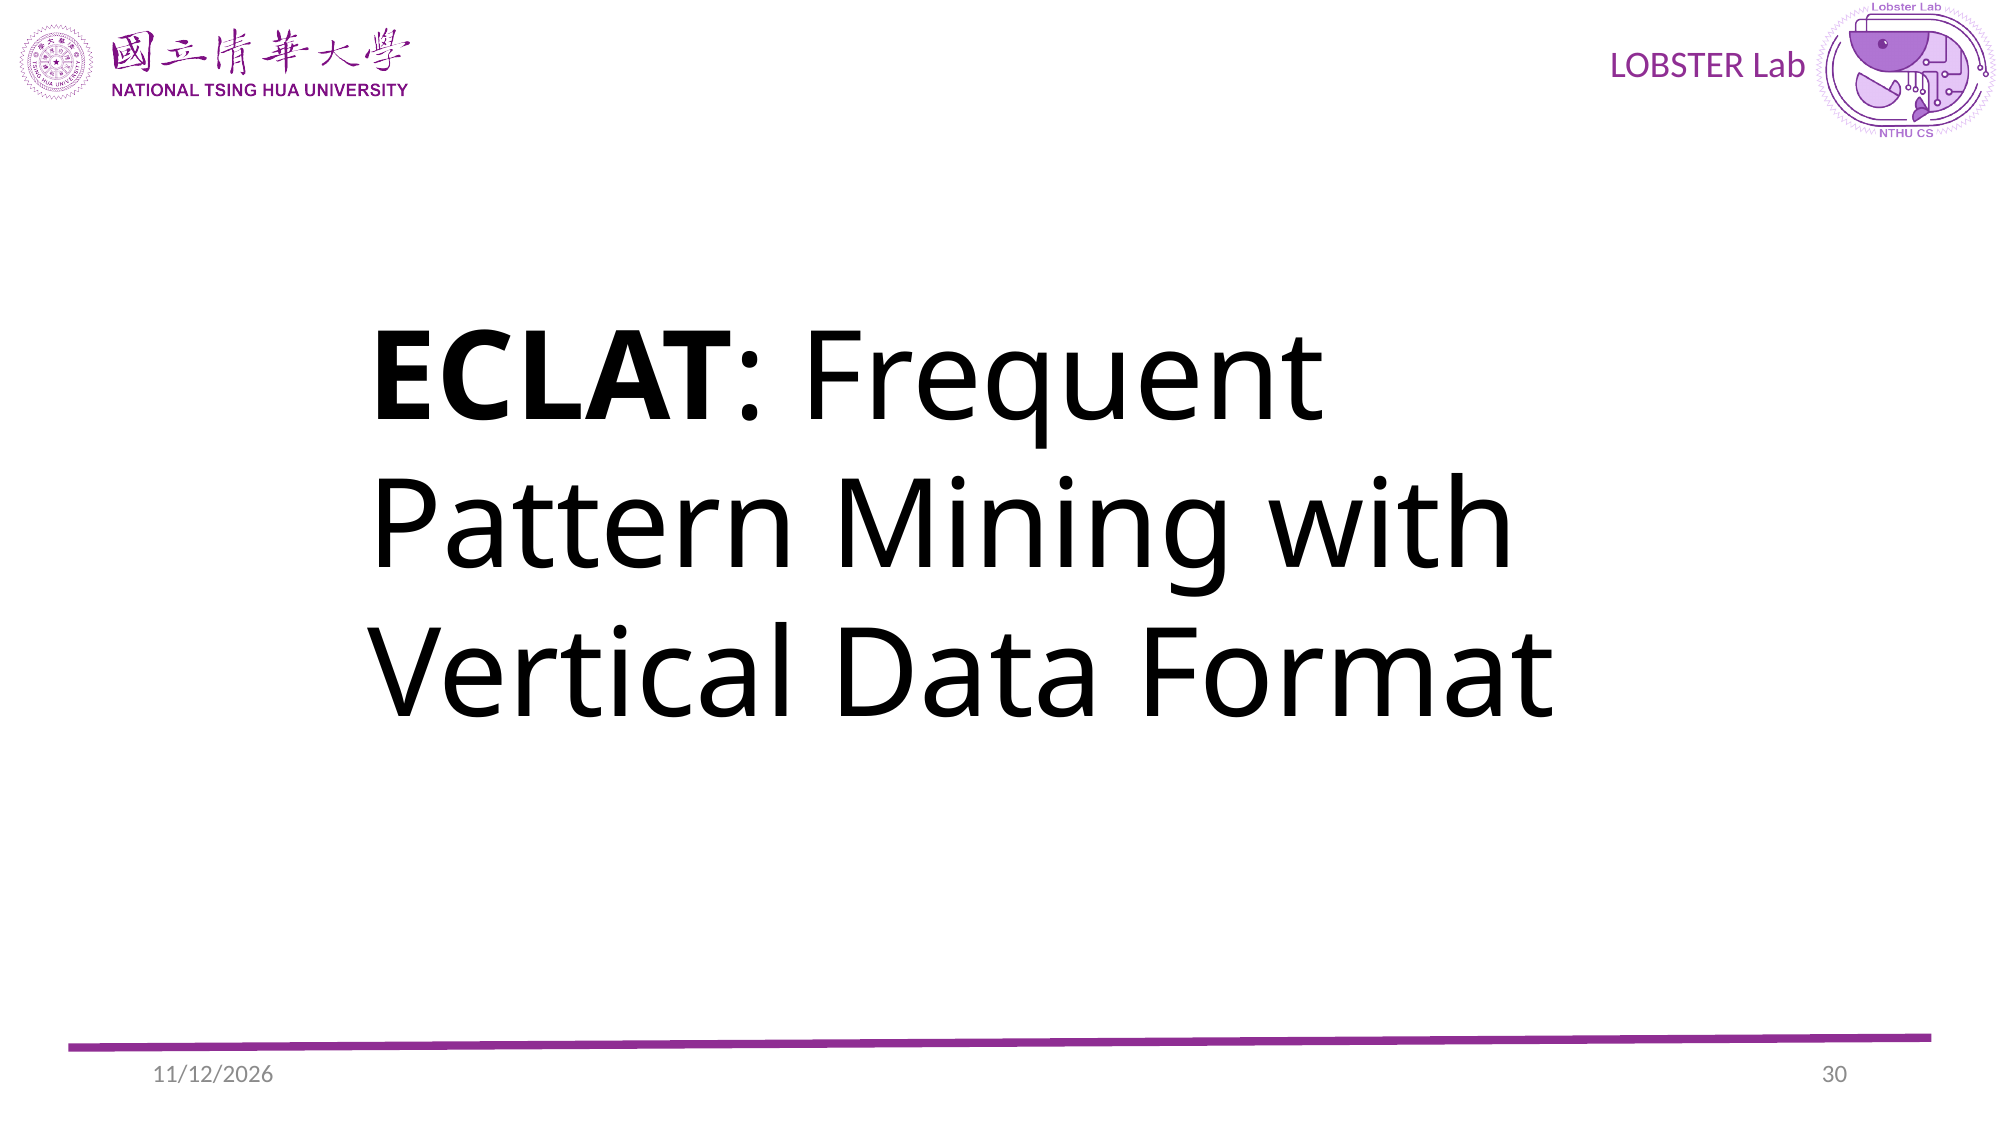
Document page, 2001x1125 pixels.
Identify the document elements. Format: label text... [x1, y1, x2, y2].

picture [19, 24, 410, 100]
picture [1812, 0, 2000, 141]
title ECLAT: Frequent Pattern Mining with Vertical Data Format [352, 280, 1647, 749]
slide_number 29 [1412, 1042, 1863, 1103]
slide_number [137, 1042, 588, 1103]
footer [662, 1042, 1338, 1103]
